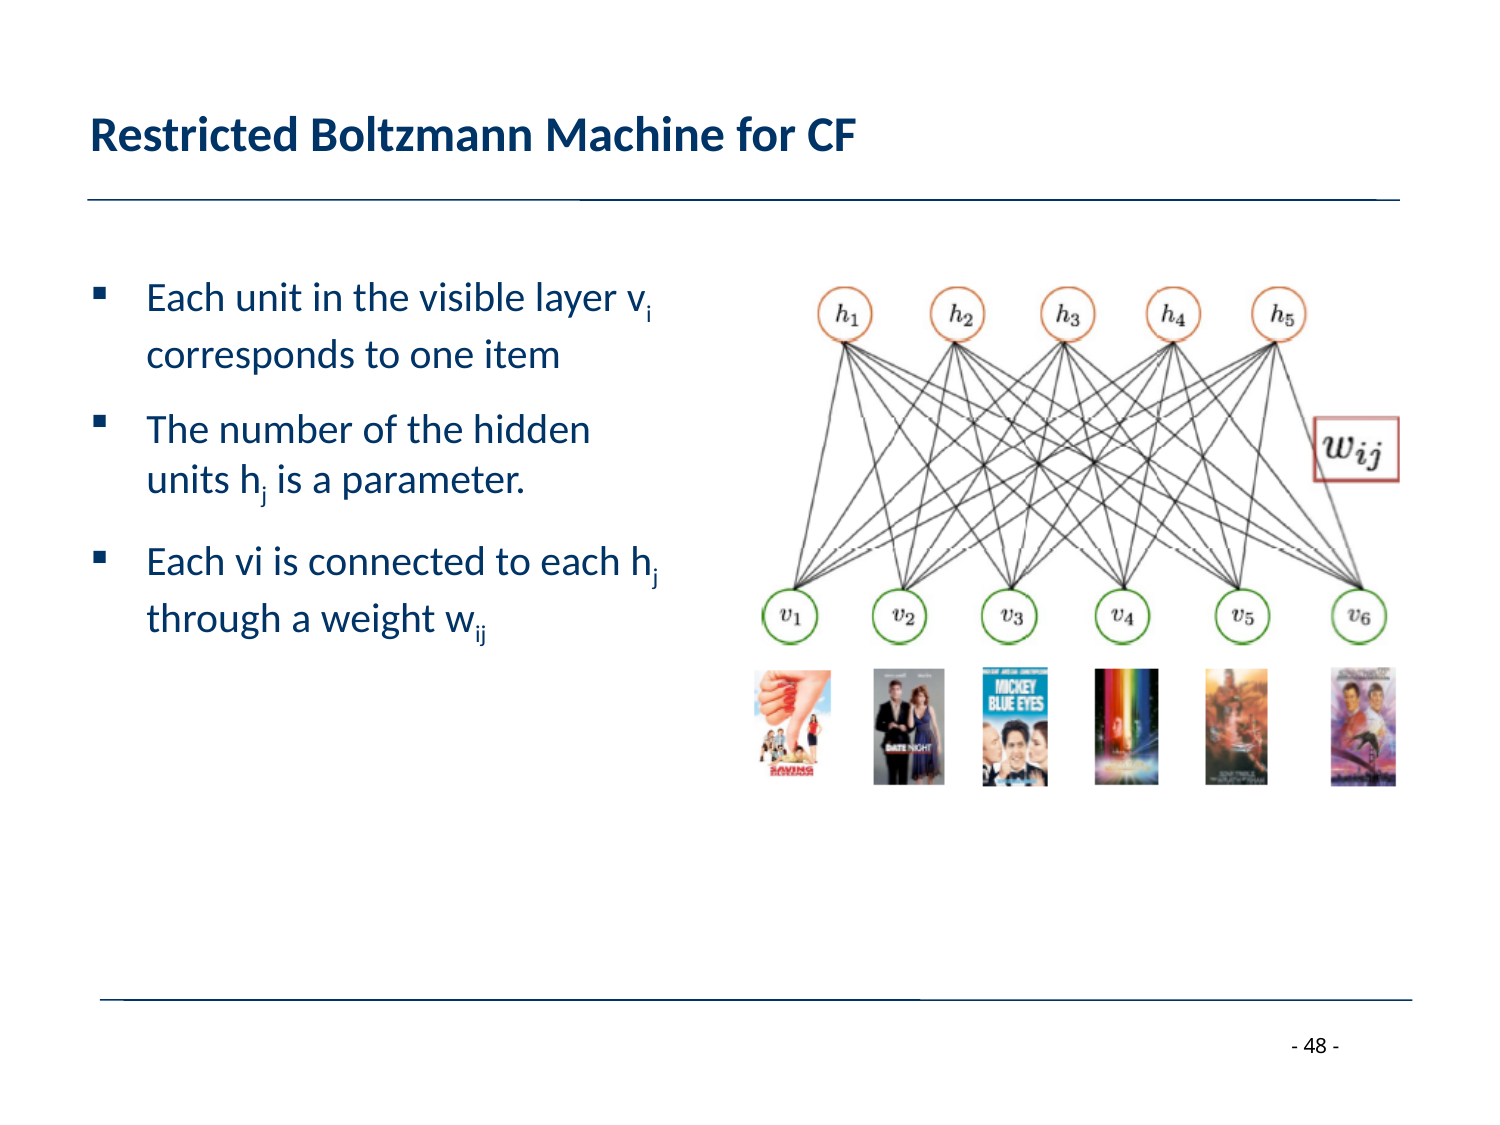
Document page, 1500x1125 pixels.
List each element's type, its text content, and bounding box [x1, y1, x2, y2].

list Each unit in the visible layer vi corresponds to one item The number of the hidden units hj is a parameter. Each vi is connected to each hj through a weight wij [75, 262, 680, 1005]
title Restricted Boltzmann Machine for CF [75, 37, 1425, 225]
picture [750, 278, 1400, 790]
